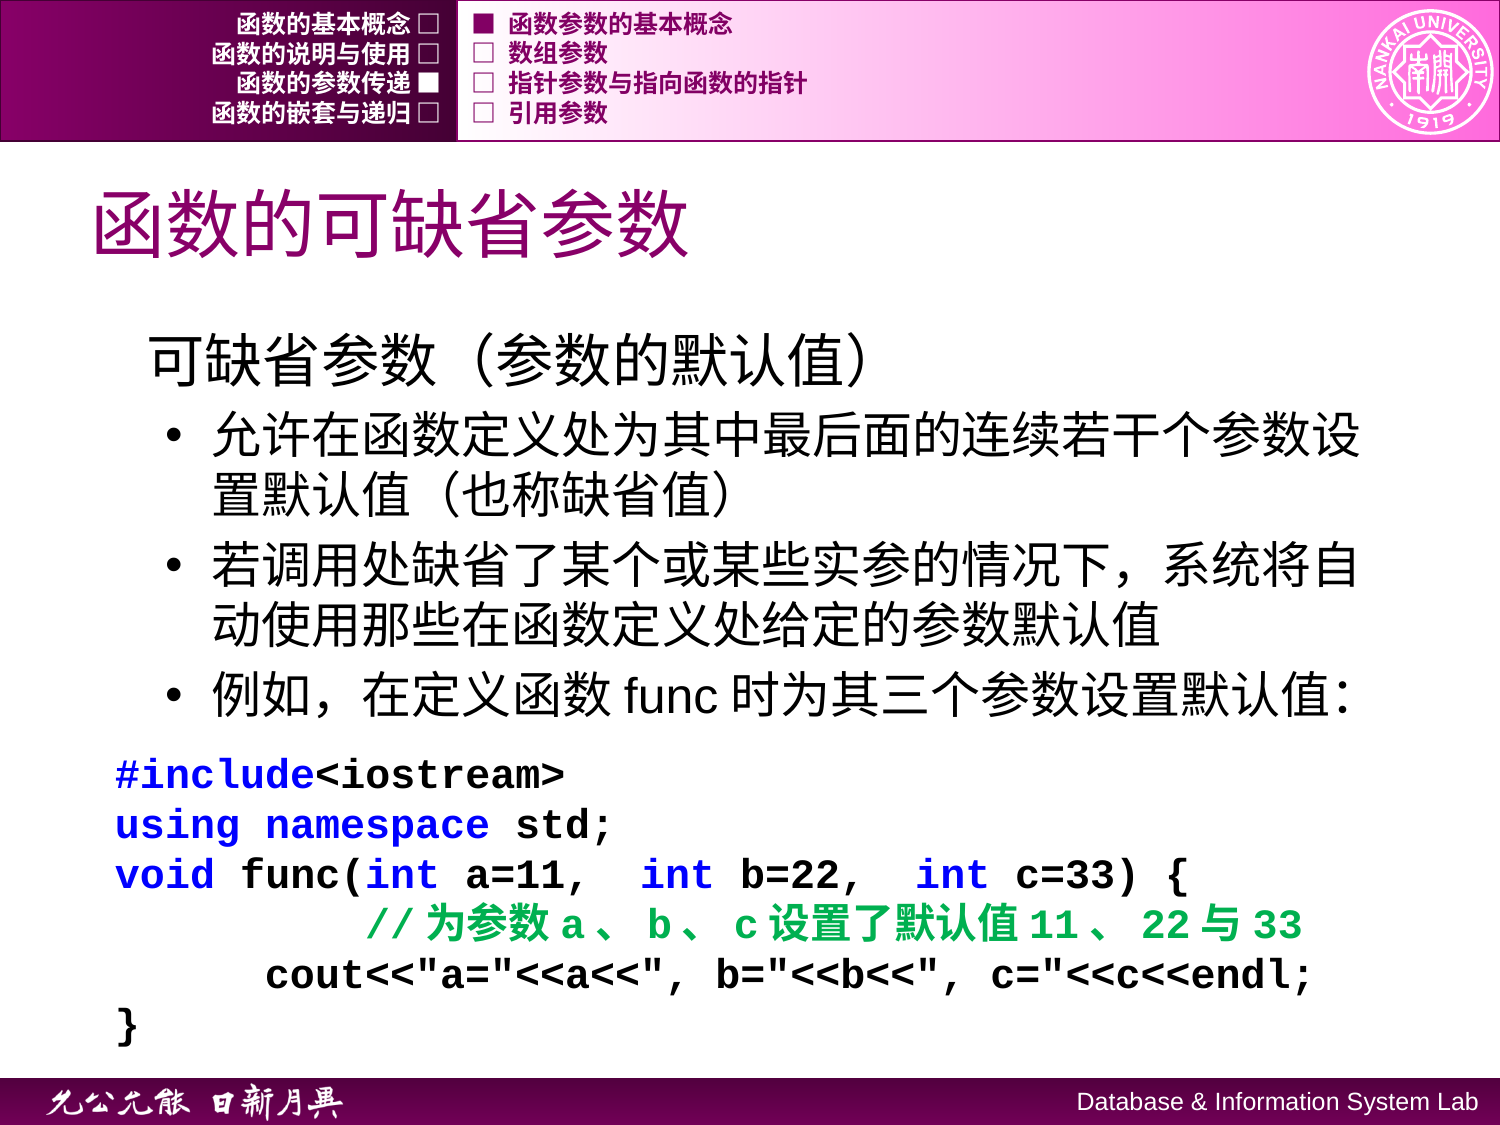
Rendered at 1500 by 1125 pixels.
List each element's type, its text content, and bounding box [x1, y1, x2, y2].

text_box 函数的参数传递 ■ [0, 66, 455, 95]
text_box □ 数组参数 [455, 36, 1361, 66]
list 可缺省参数（参数的默认值） 允许在函数定义处为其中最后面的连续若干个参数设置默认值（也称缺省值） 若调用处缺省了某个或某些实参的情况下，系统将自动使用那些在函数定义处给定的参数默认值 例如，在定义函数func时为其三个参数设置默认值： [74, 316, 1426, 1055]
text_box □ 引用参数 [455, 95, 1361, 129]
title 函数的可缺省参数 [74, 163, 1426, 282]
text_box 函数的基本概念 □ [0, 7, 455, 36]
text_box #include<iostream> using namespace std; void func(int a=11, int b=22, int c=33) { //为参数a、b、c设置了默认值11、22与33 cout<<"a="<<a<<", b="<<b<<", c="<<c<<endl; } [100, 739, 1460, 1055]
text_box 函数的嵌套与递归 □ [0, 95, 455, 129]
text_box 函数的说明与使用 □ [0, 36, 455, 66]
text_box ■ 函数参数的基本概念 [455, 7, 1361, 36]
picture [35, 1081, 356, 1122]
text_box □ 指针参数与指向函数的指针 [455, 66, 1361, 95]
